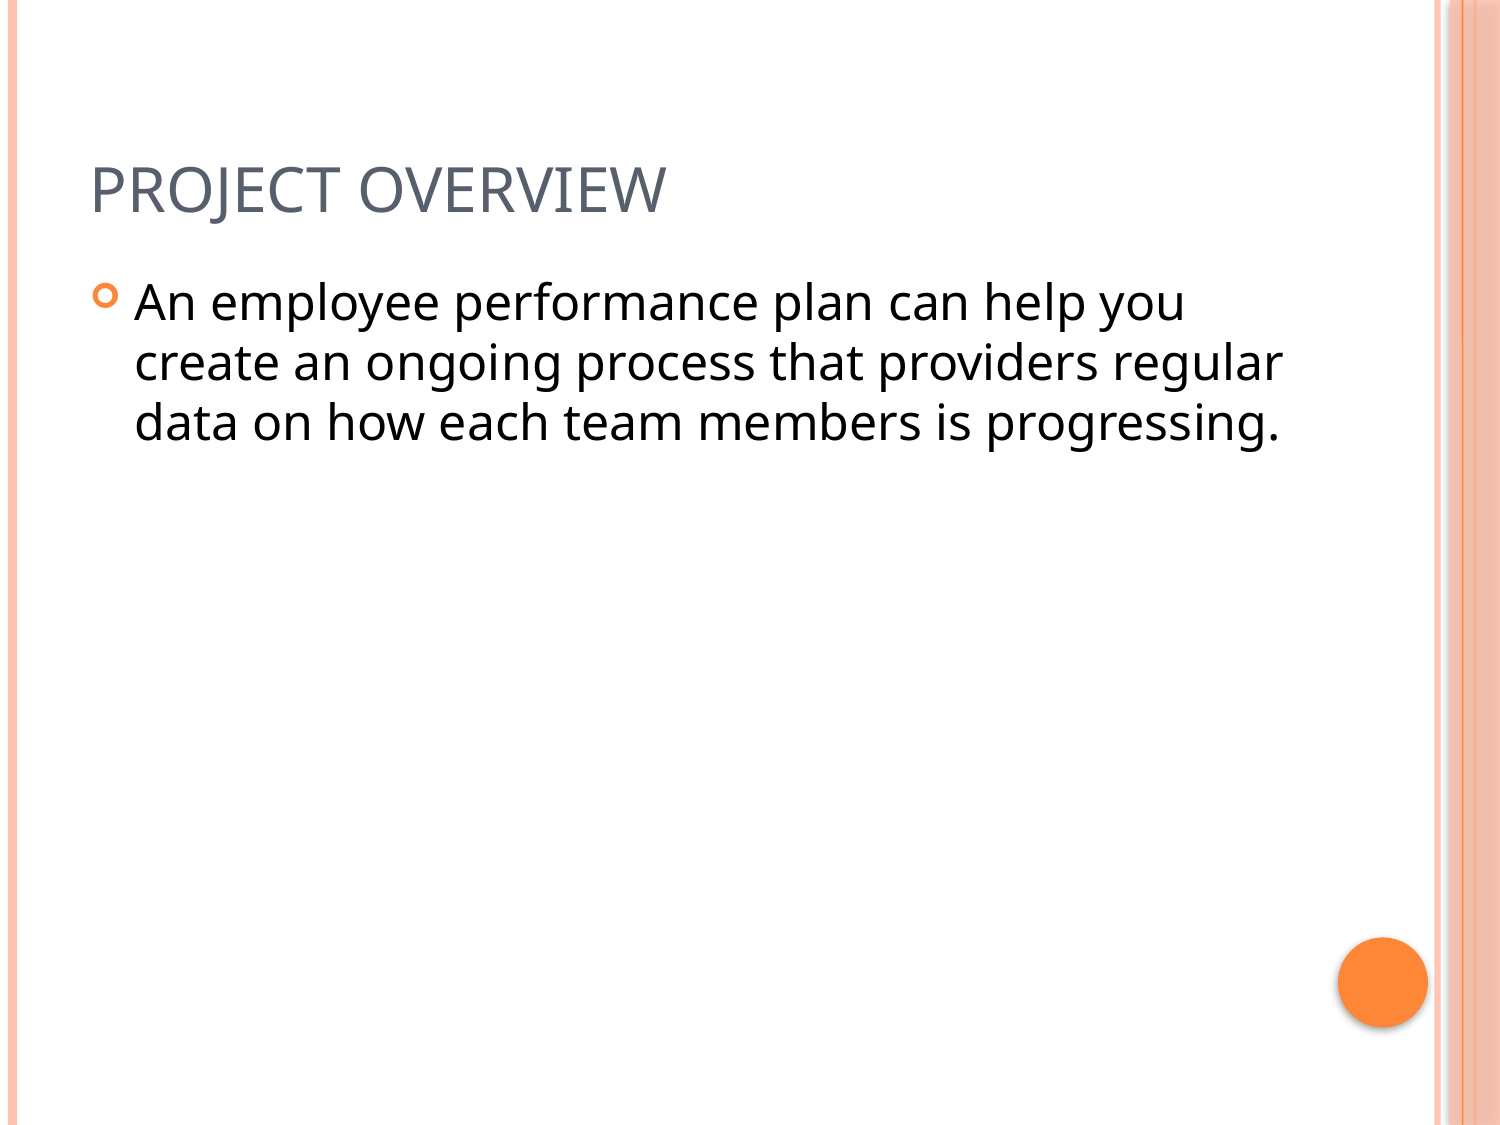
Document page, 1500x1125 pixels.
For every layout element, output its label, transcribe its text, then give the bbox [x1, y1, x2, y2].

title Project overview [75, 45, 1300, 233]
list An employee performance plan can help you create an ongoing process that providers regular data on how each team members is progressing. [75, 262, 1300, 1062]
